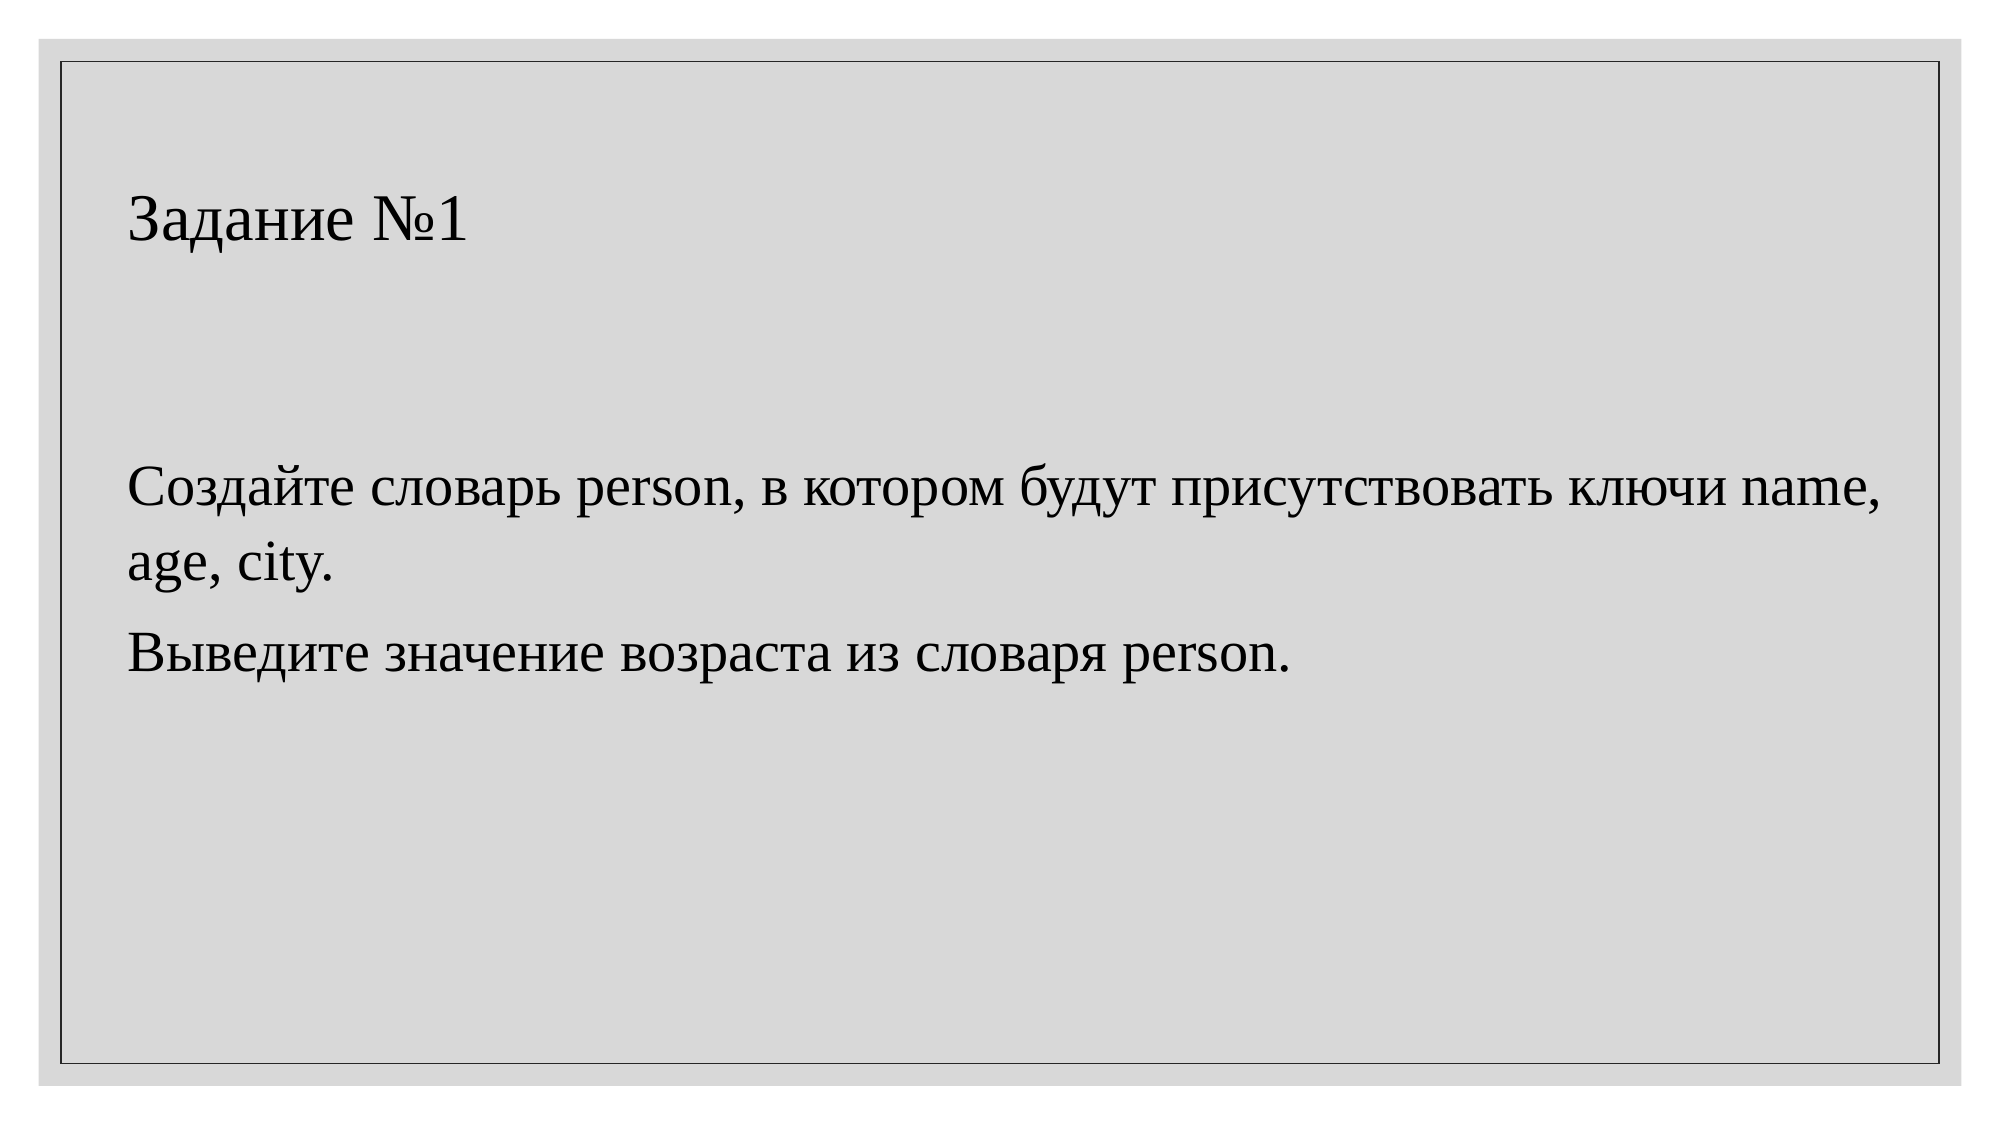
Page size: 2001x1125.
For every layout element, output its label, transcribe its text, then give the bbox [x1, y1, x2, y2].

text_box Создайте словарь person, в котором будут присутствовать ключи name, age, city. Выведите значение возраста из словаря person. [112, 434, 1965, 692]
text_box Задание №1 [112, 160, 488, 262]
